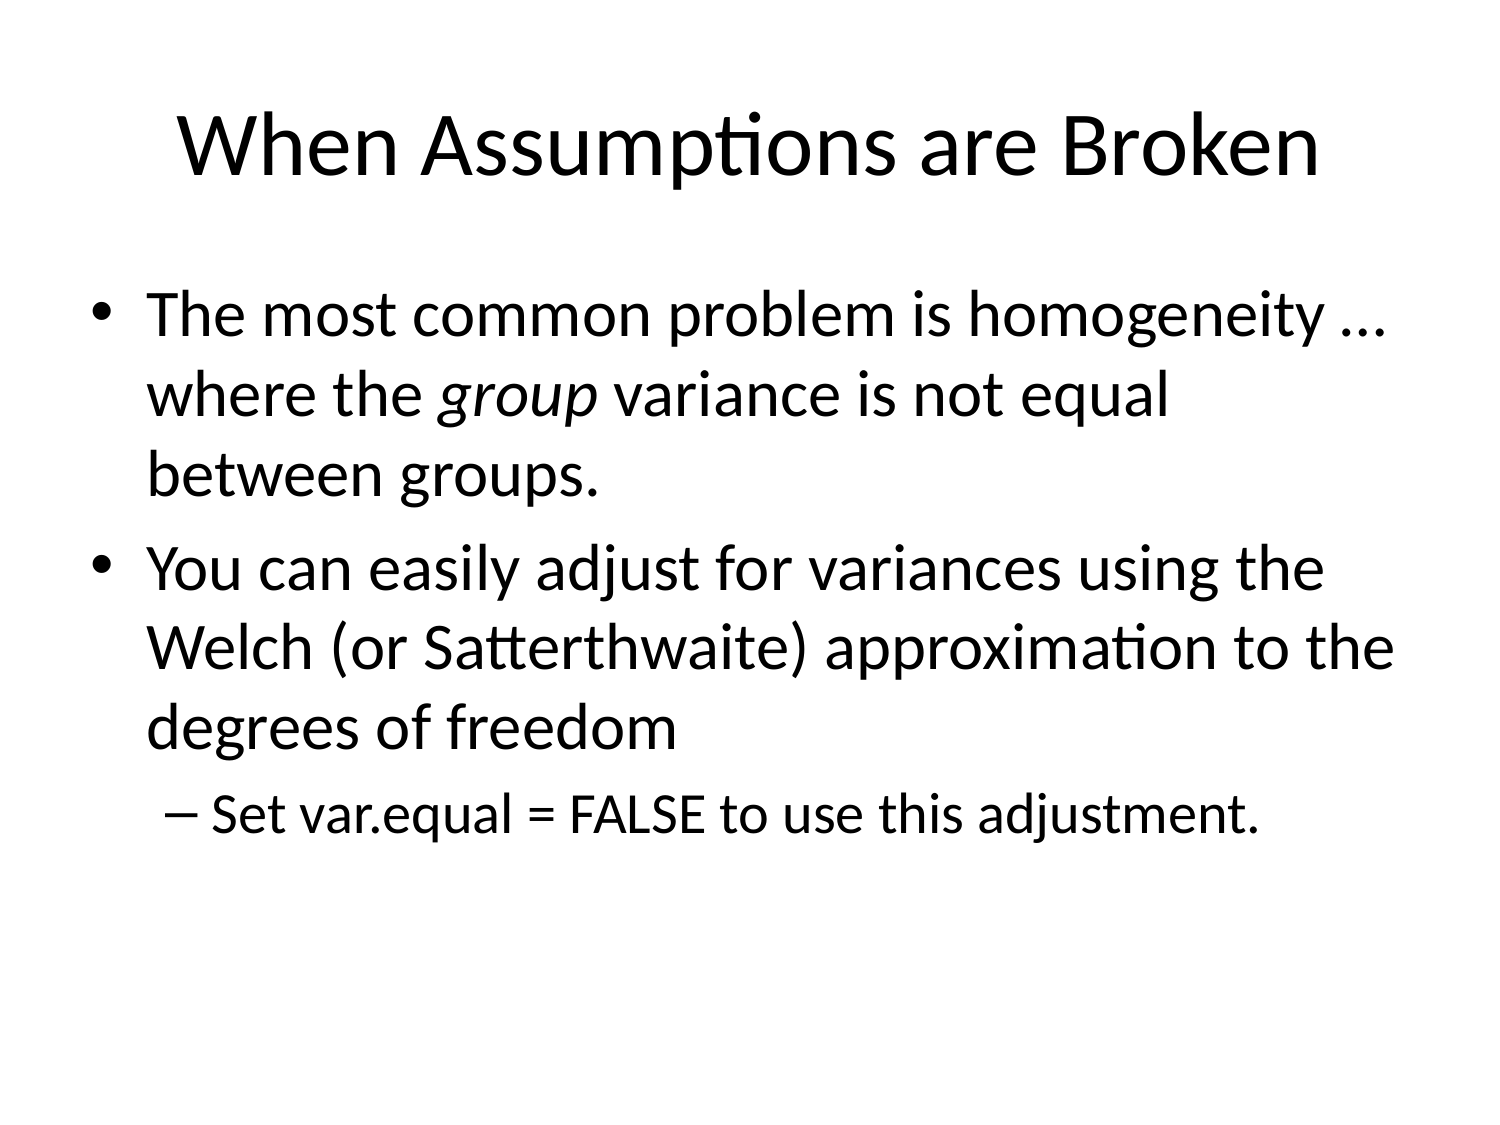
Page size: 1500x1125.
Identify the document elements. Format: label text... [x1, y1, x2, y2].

title When Assumptions are Broken [75, 45, 1425, 233]
list The most common problem is homogeneity … where the group variance is not equal between groups. You can easily adjust for variances using the Welch (or Satterthwaite) approximation to the degrees of freedom Set var.equal = FALSE to use this adjustment. [75, 262, 1425, 1005]
